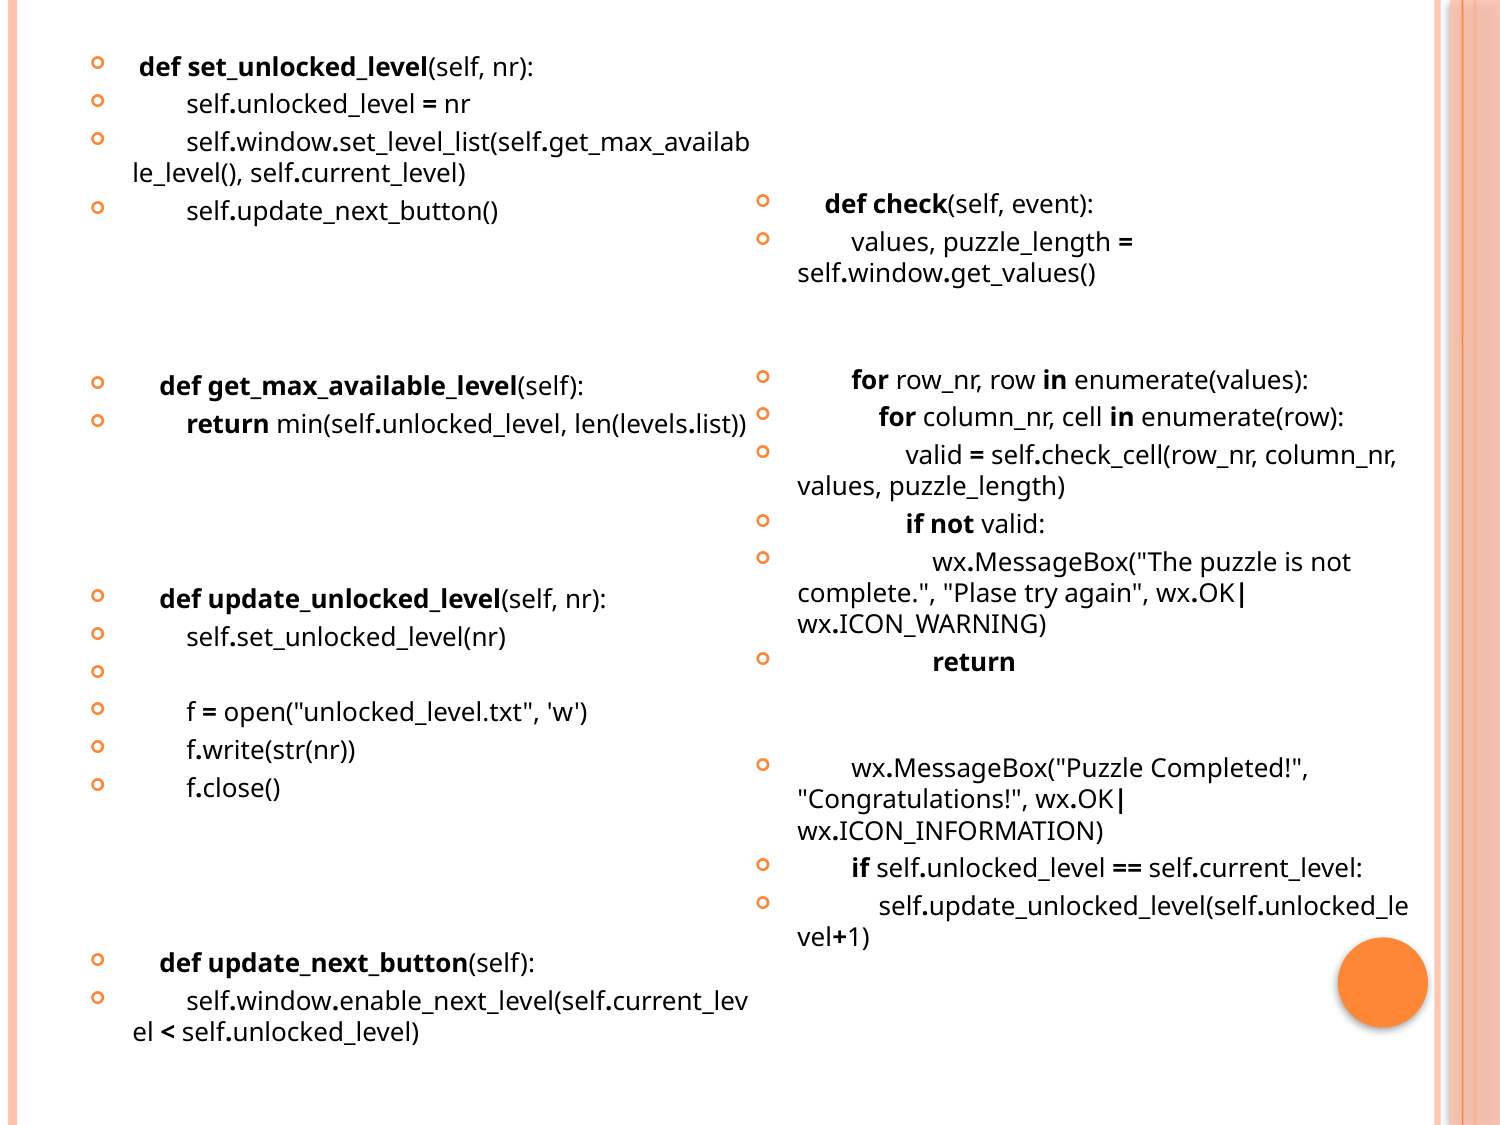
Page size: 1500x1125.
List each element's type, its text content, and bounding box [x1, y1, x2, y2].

list def set_unlocked_level(self, nr): self.unlocked_level = nr self.window.set_level_list(self.get_max_available_level(), self.current_level) self.update_next_button() def get_max_available_level(self): return min(self.unlocked_level, len(levels.list)) def update_unlocked_level(self, nr): self.set_unlocked_level(nr) f = open("unlocked_level.txt", 'w') f.write(str(nr)) f.close() def update_next_button(self): self.window.enable_next_level(self.current_level < self.unlocked_level) def check(self, event): values, puzzle_length = self.window.get_values() for row_nr, row in enumerate(values): for column_nr, cell in enumerate(row): valid = self.check_cell(row_nr, column_nr, values, puzzle_length) if not valid: wx.MessageBox("The puzzle is not complete.", "Plase try again", wx.OK|wx.ICON_WARNING) return wx.MessageBox("Puzzle Completed!", "Congratulations!", wx.OK|wx.ICON_INFORMATION) if self.unlocked_level == self.current_level: self.update_unlocked_level(self.unlocked_level+1) [75, 42, 1436, 1062]
